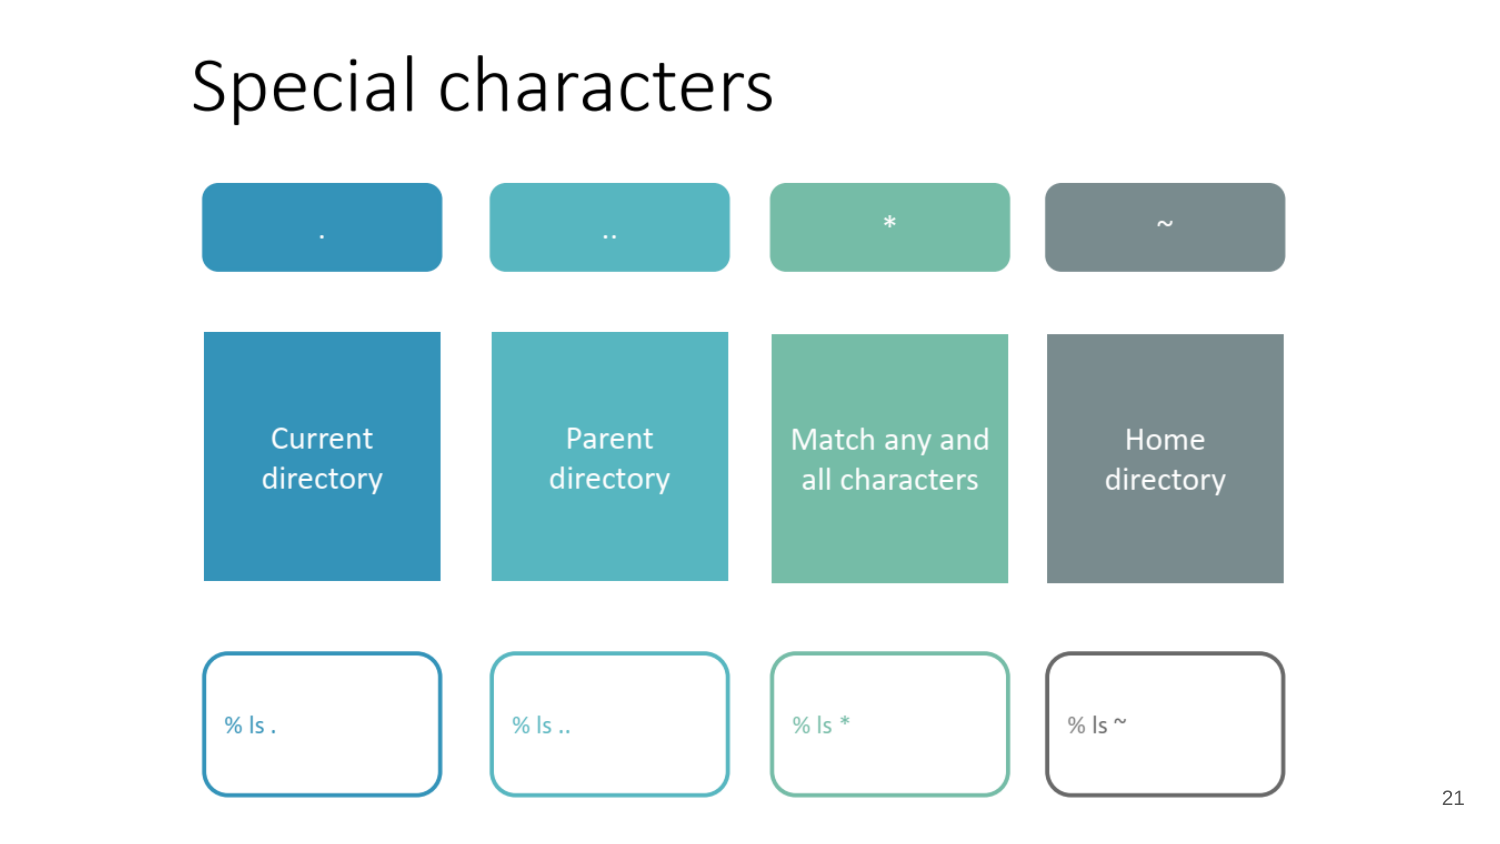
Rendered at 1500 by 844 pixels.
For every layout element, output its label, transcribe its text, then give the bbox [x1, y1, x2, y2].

picture [184, 24, 1316, 819]
slide_number ‹#› [1389, 764, 1480, 830]
